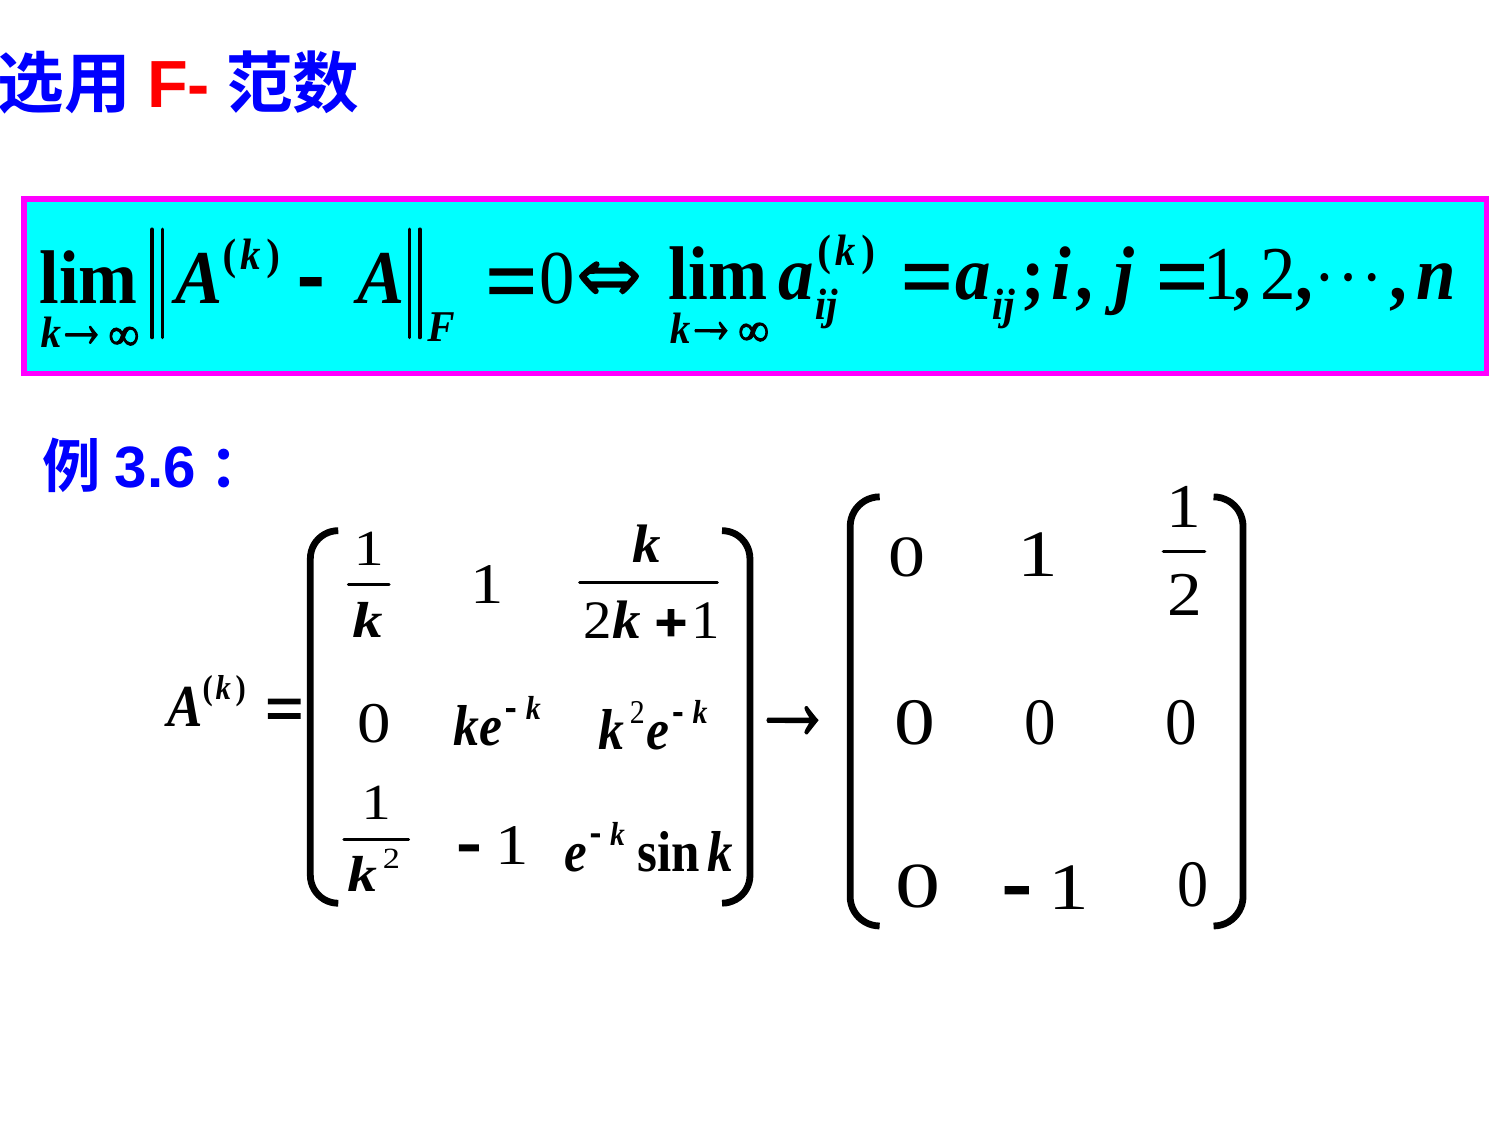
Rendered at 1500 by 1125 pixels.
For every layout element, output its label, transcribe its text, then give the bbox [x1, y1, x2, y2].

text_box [758, 464, 1244, 927]
text_box 例3.6： [27, 421, 283, 507]
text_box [155, 506, 750, 904]
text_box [23, 198, 1487, 374]
text_box 选用F-范数 [0, 33, 375, 129]
